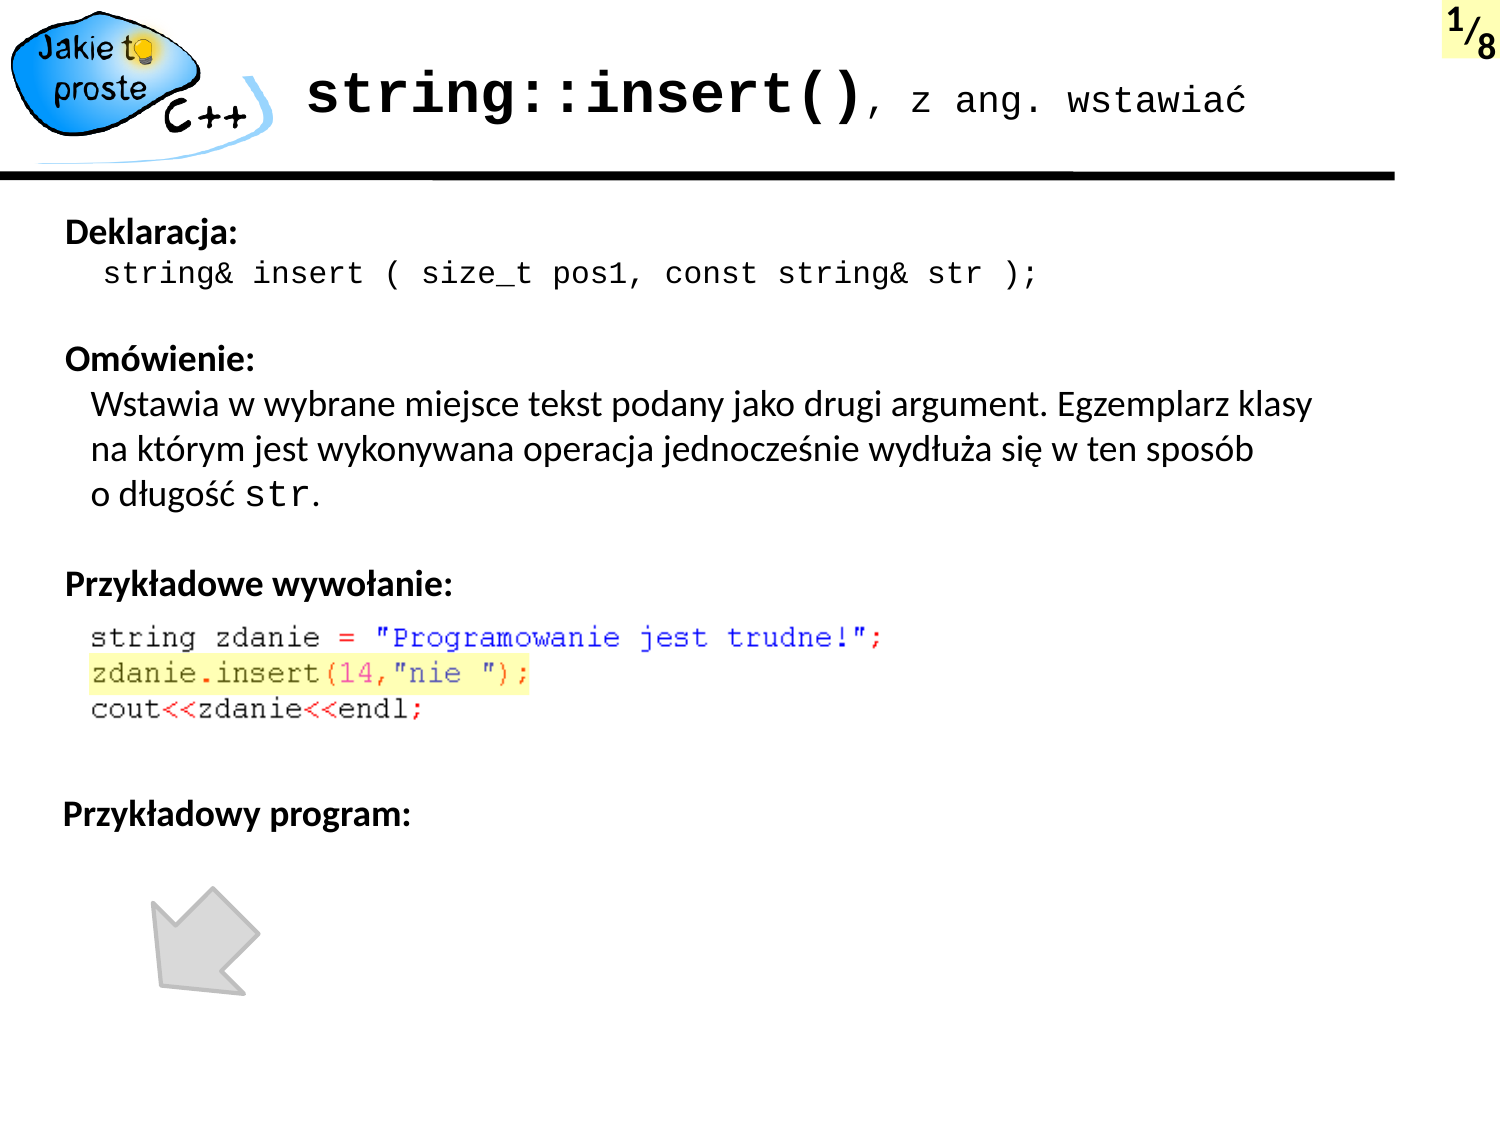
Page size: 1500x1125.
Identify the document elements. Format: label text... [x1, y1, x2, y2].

text_box Deklaracja: string& insert ( size_t pos1, const string& str ); Omówienie: Wstawia w wybrane miejsce tekst podany jako drugi argument. Egzemplarz klasy na którym jest wykonywana operacja jednocześnie wydłuża się w ten sposób o długość str. Przykładowe wywołanie: [50, 199, 1329, 702]
picture [84, 613, 891, 736]
text_box string::insert(), z ang. wstawiać [290, 46, 1263, 132]
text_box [1429, 0, 1500, 76]
text_box Przykładowy program: [48, 781, 428, 842]
text_box [150, 886, 261, 996]
picture [11, 11, 273, 165]
